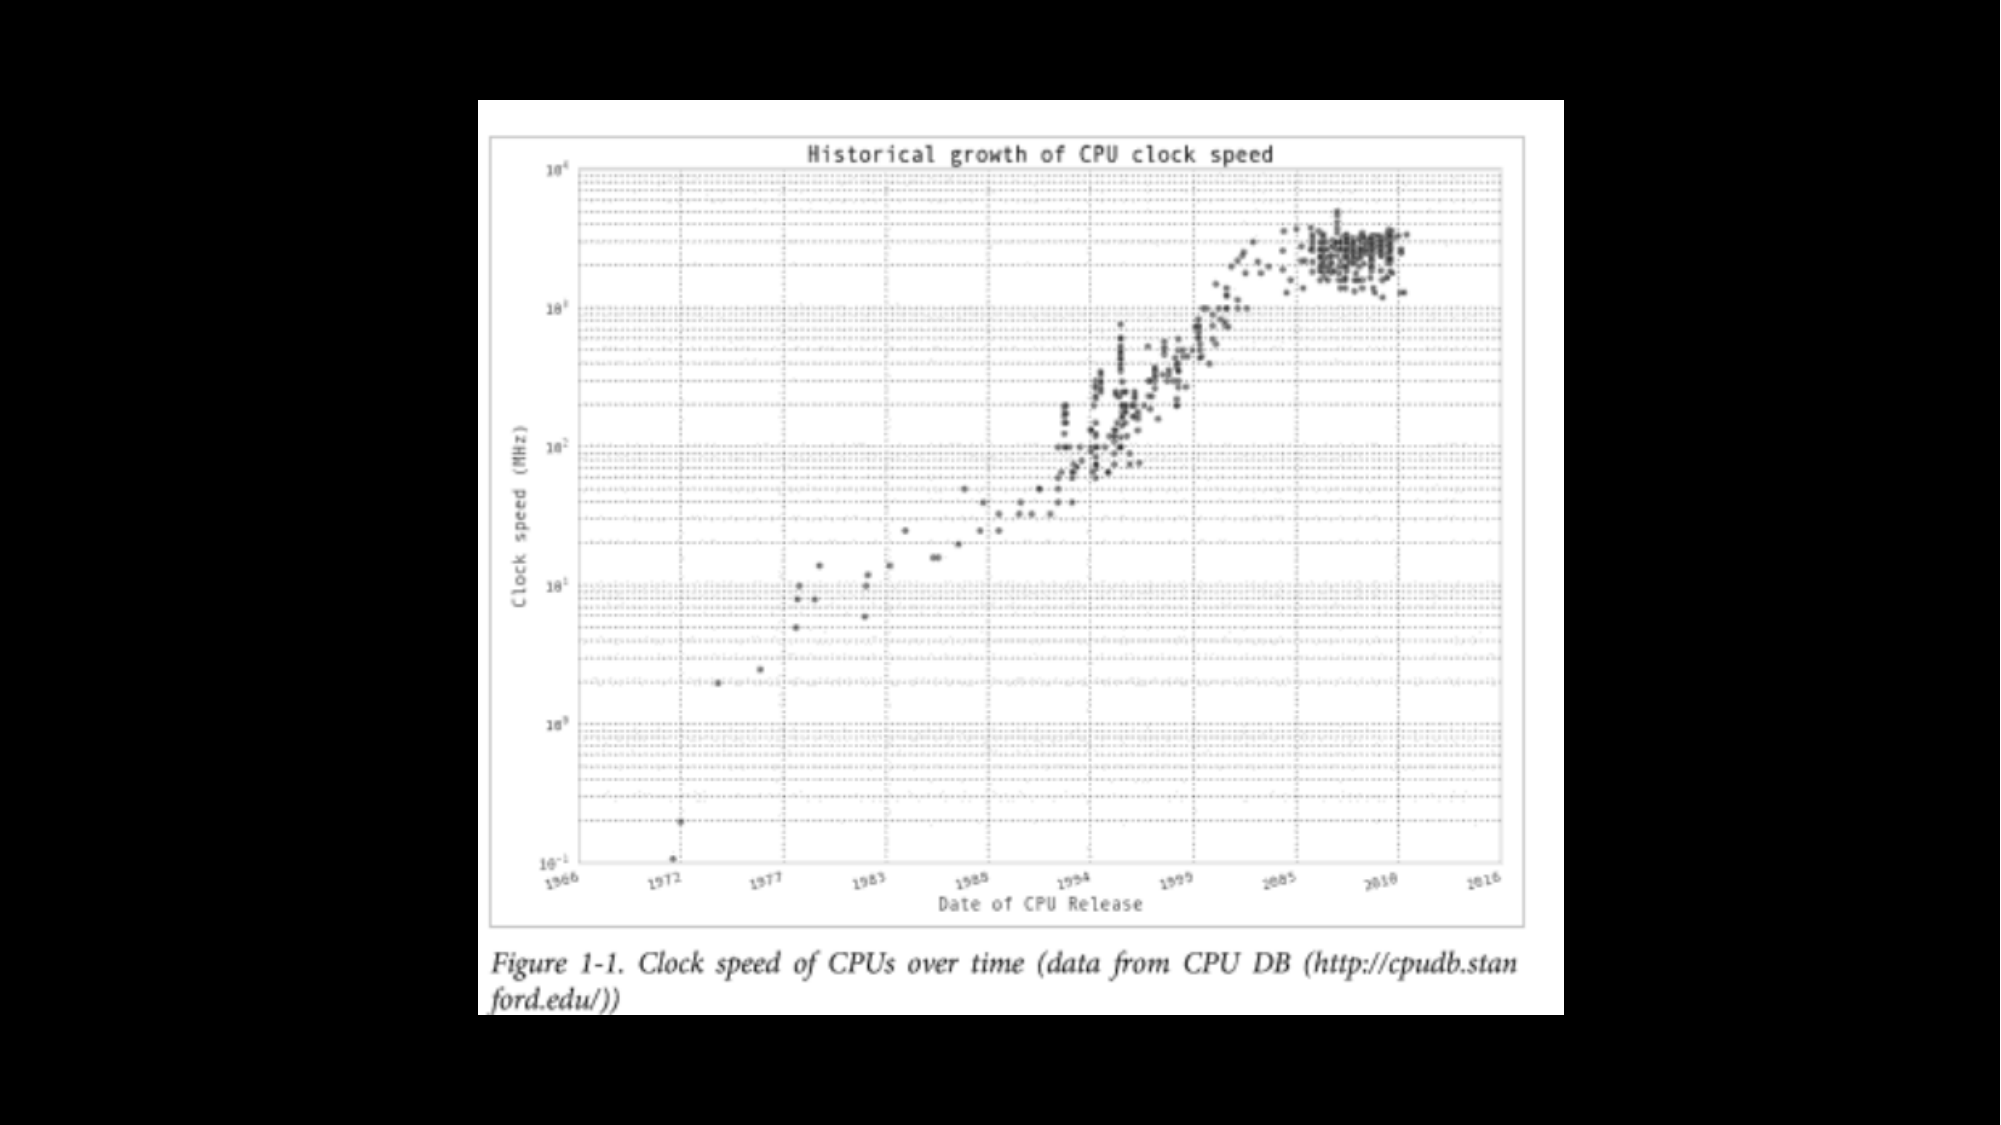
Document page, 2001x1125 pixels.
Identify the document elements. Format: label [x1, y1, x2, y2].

picture [478, 100, 1564, 1015]
